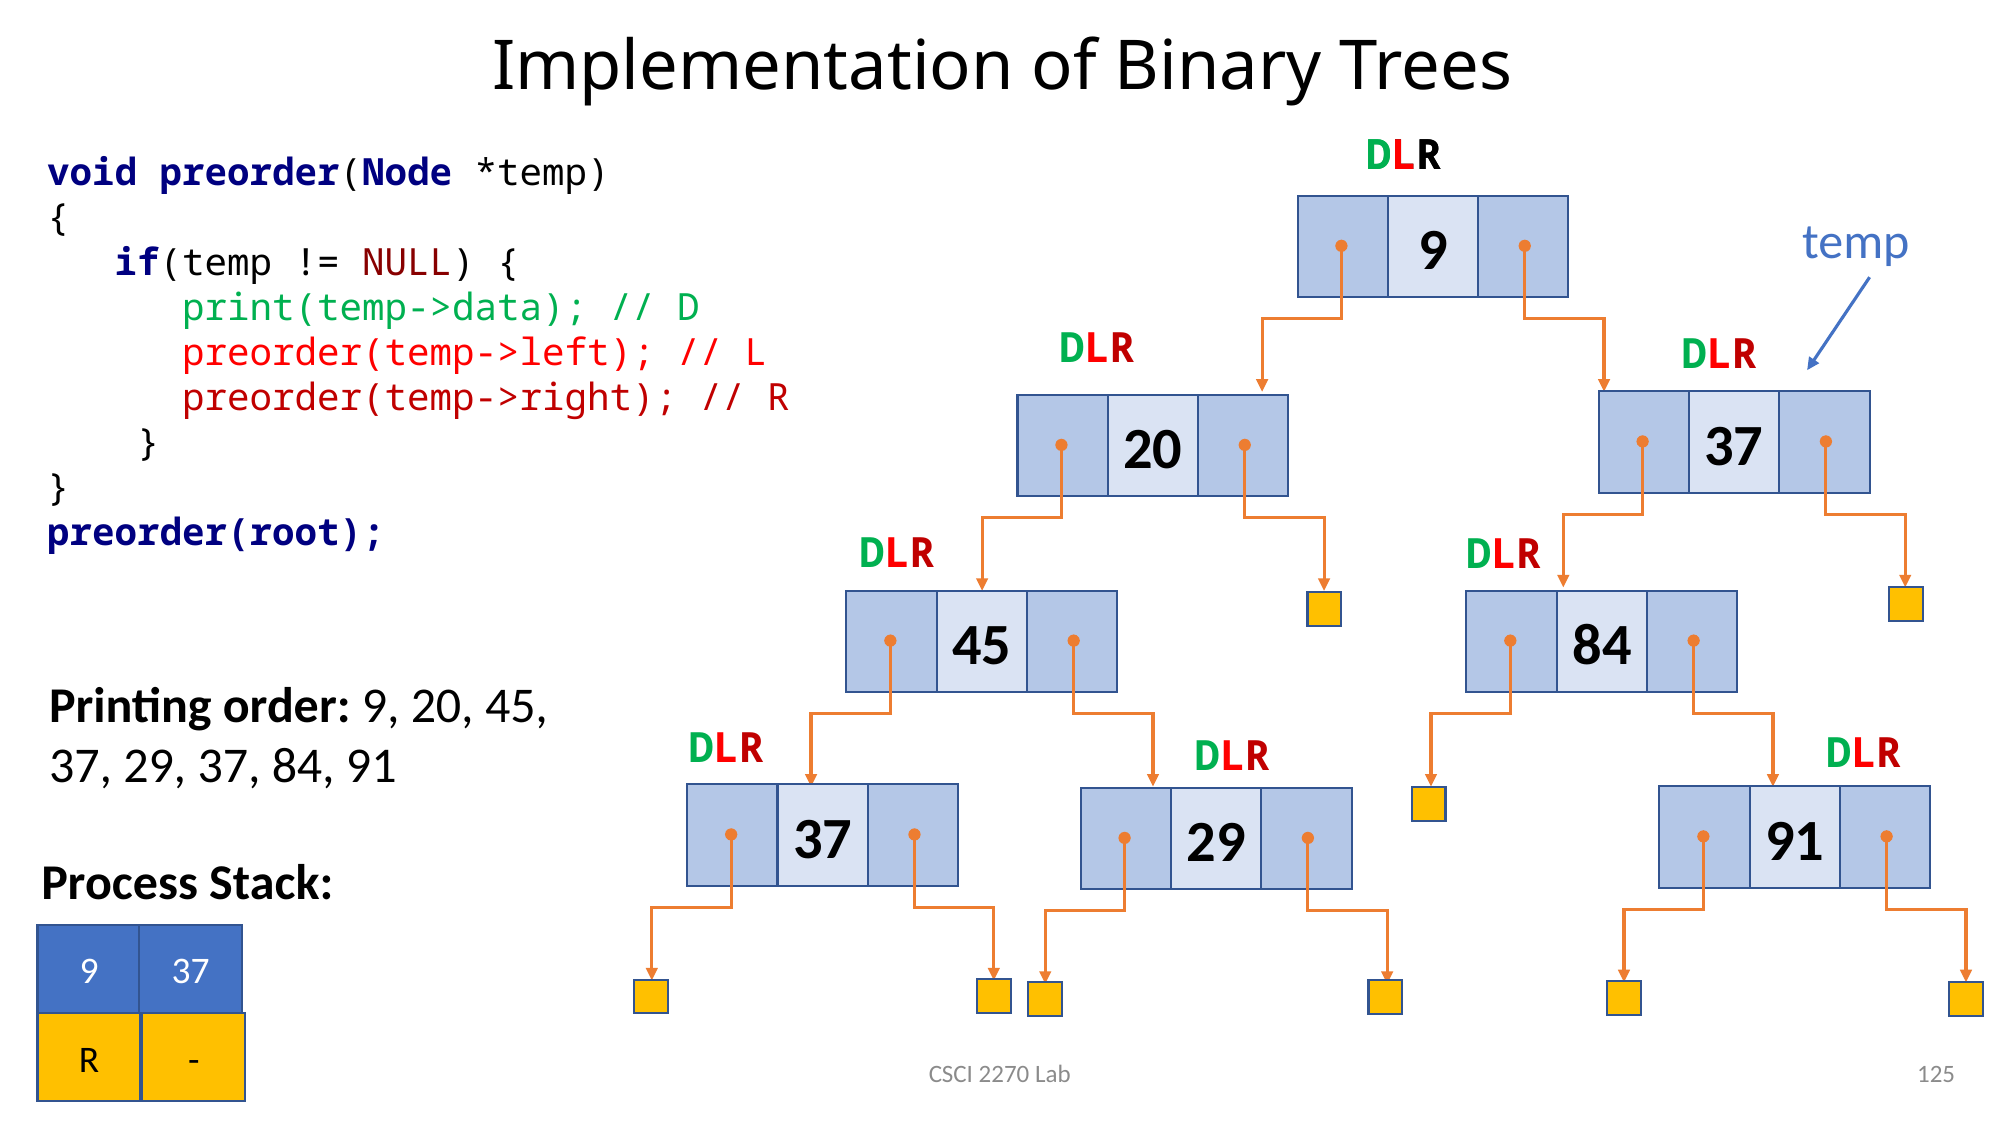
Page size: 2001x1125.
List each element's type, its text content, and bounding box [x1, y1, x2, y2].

text_box void preorder(Node *temp) { if(temp != NULL) { print(temp->data); // D preorder(temp->left); // L preorder(temp->right); // R } } preorder(root); [32, 140, 847, 561]
text_box Printing order: 9, 20, 45, 37, 29, 37, 84, 91 [34, 665, 594, 801]
text_box Process Stack: [26, 842, 586, 917]
text_box DLR [1351, 120, 1511, 186]
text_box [1807, 277, 1870, 370]
text_box 37 [138, 924, 243, 1012]
text_box - [141, 1012, 246, 1102]
footer CSCI 2270 Lab [662, 1042, 1338, 1103]
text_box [634, 195, 1983, 1017]
text_box R [36, 1012, 141, 1102]
title Implementation of Binary Trees [34, 22, 1971, 112]
slide_number 125 [1520, 1042, 1971, 1103]
text_box 9 [36, 924, 138, 1012]
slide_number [34, 1042, 485, 1103]
